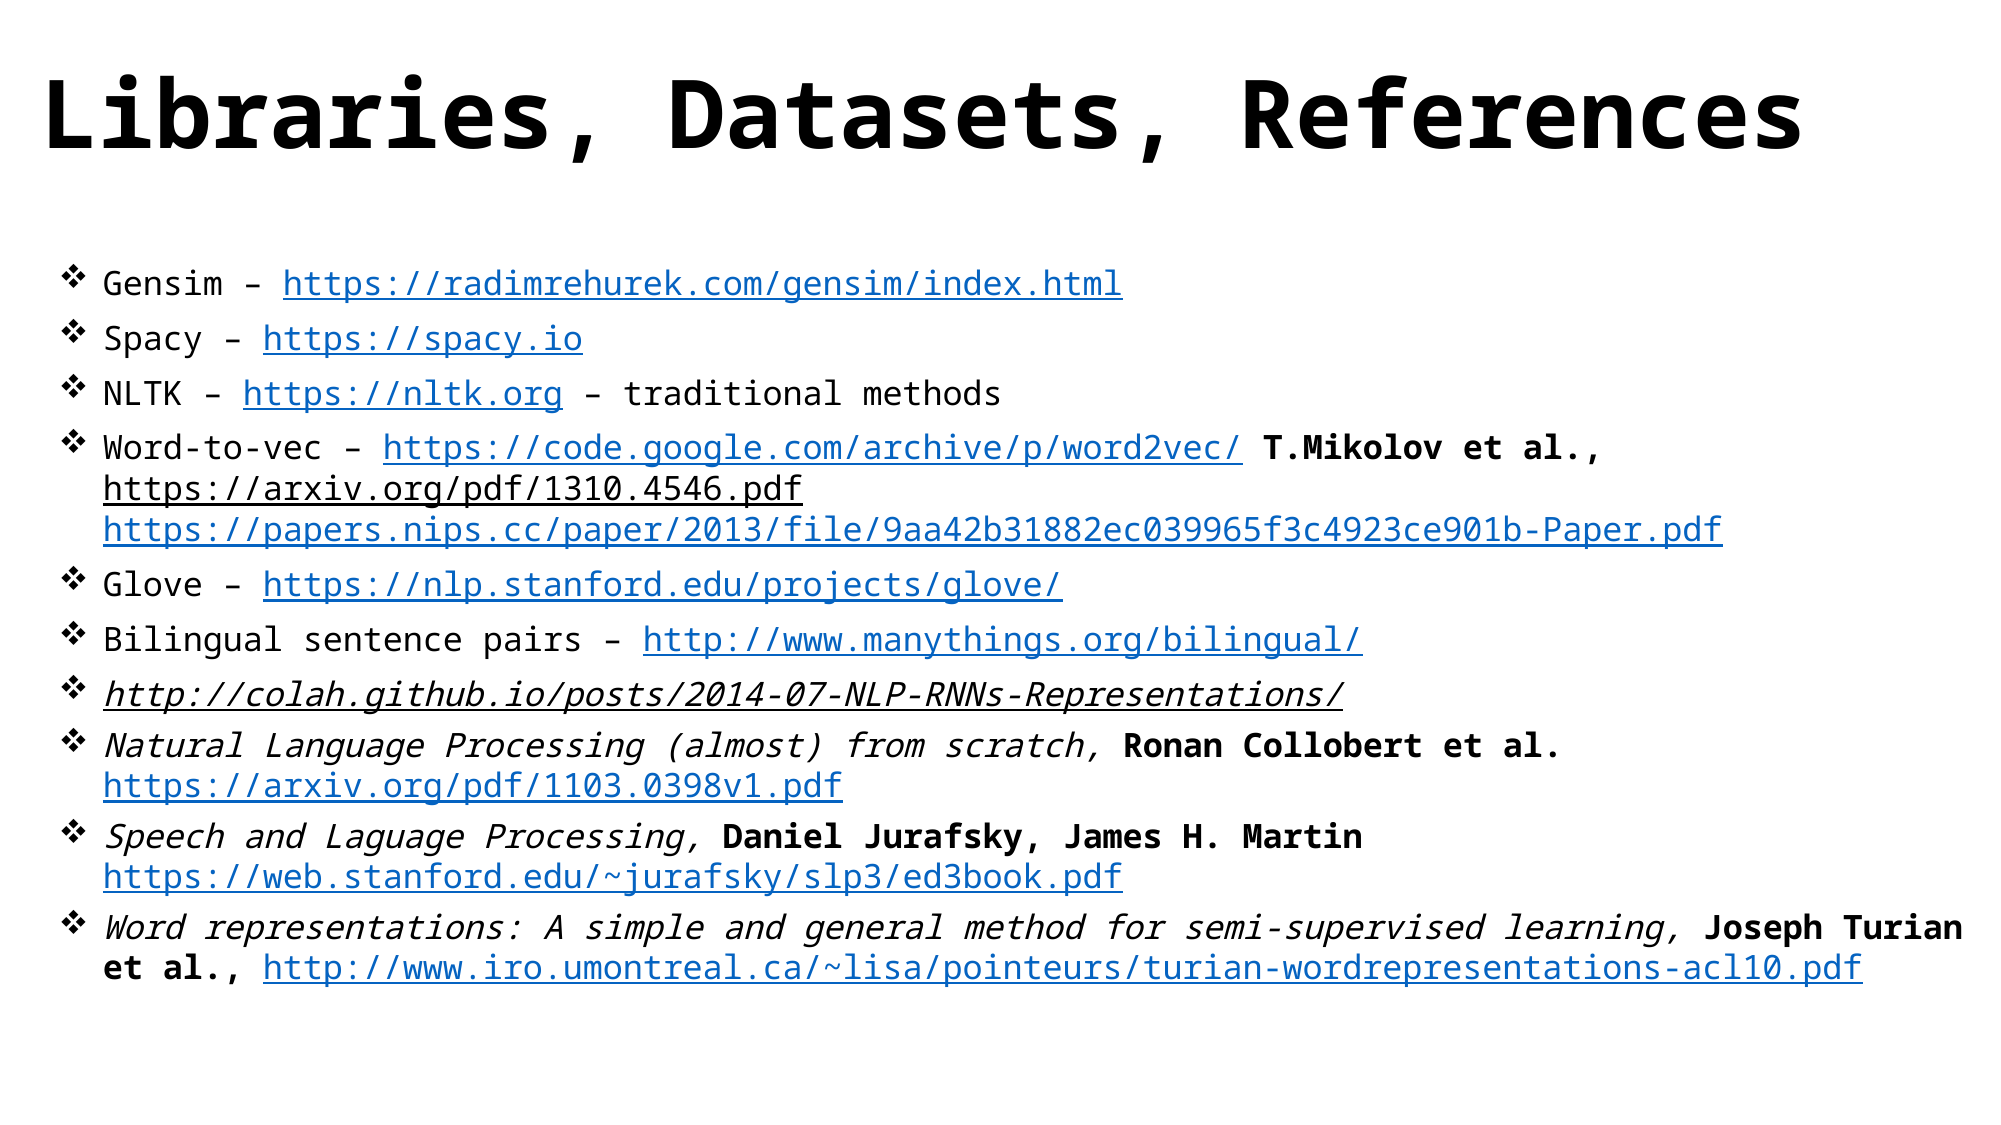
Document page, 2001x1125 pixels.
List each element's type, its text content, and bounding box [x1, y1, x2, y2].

subtitle Gensim – https://radimrehurek.com/gensim/index.html Spacy – https://spacy.io NLTK – https://nltk.org – traditional methods Word-to-vec – https://code.google.com/archive/p/word2vec/ T.Mikolov et al., https://arxiv.org/pdf/1310.4546.pdf https://papers.nips.cc/paper/2013/file/9aa42b31882ec039965f3c4923ce901b-Paper.pdf Glove – https://nlp.stanford.edu/projects/glove/ Bilingual sentence pairs – http://www.manythings.org/bilingual/ http://colah.github.io/posts/2014-07-NLP-RNNs-Representations/ Natural Language Processing (almost) from scratch, Ronan Collobert et al. https://arxiv.org/pdf/1103.0398v1.pdf Speech and Laguage Processing, Daniel Jurafsky, James H. Martin https://web.stanford.edu/~jurafsky/slp3/ed3book.pdf Word representations: A simple and general method for semi-supervised learning, Joseph Turian et al., http://www.iro.umontreal.ca/~lisa/pointeurs/turian-wordrepresentations-acl10.pdf [43, 255, 2000, 1030]
title Libraries, Datasets, References [26, 5, 2000, 177]
